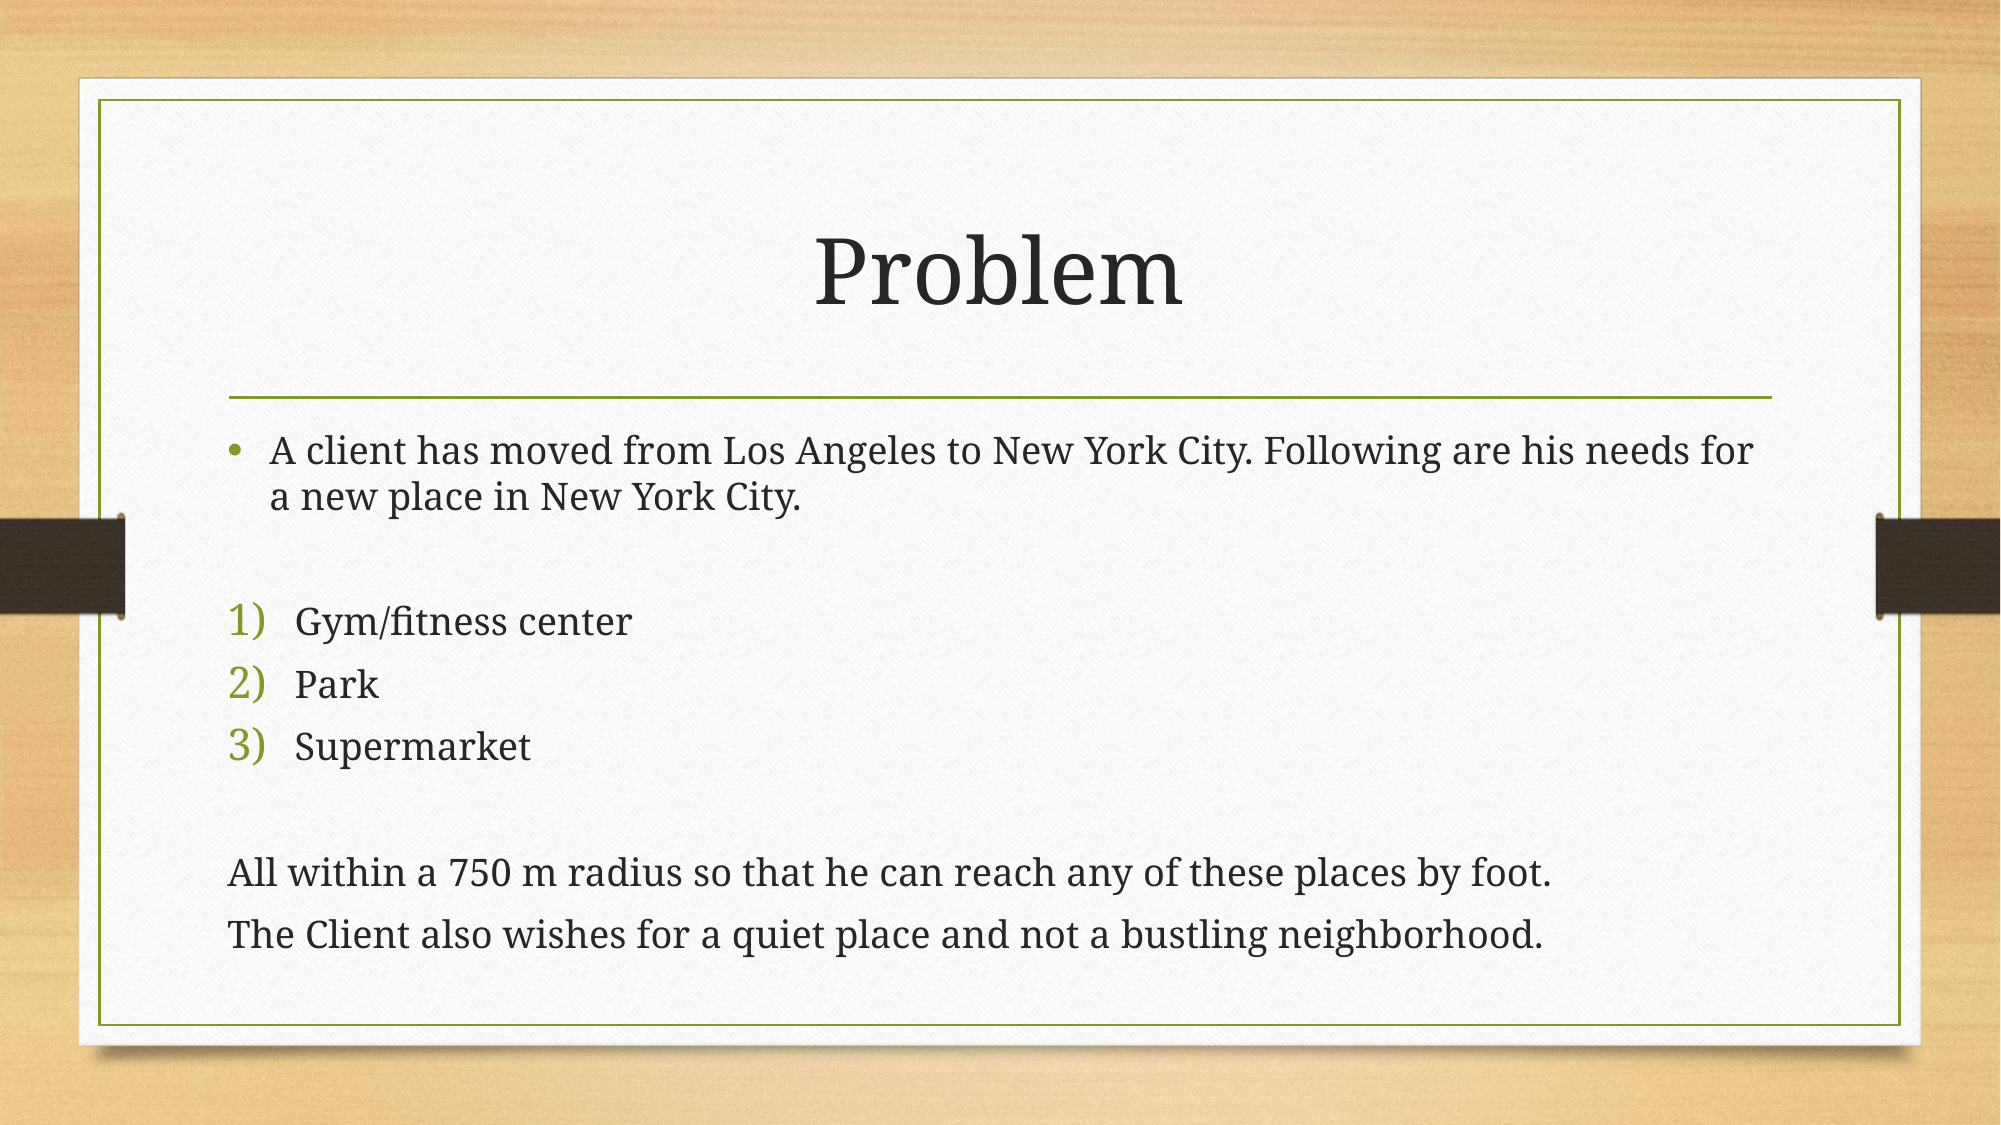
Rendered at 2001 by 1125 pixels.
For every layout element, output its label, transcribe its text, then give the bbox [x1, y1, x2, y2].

title Problem [212, 161, 1788, 375]
picture [0, 0, 2001, 1125]
list A client has moved from Los Angeles to New York City. Following are his needs for a new place in New York City. Gym/fitness center Park Supermarket All within a 750 m radius so that he can reach any of these places by foot. The Client also wishes for a quiet place and not a bustling neighborhood. [212, 419, 1788, 964]
